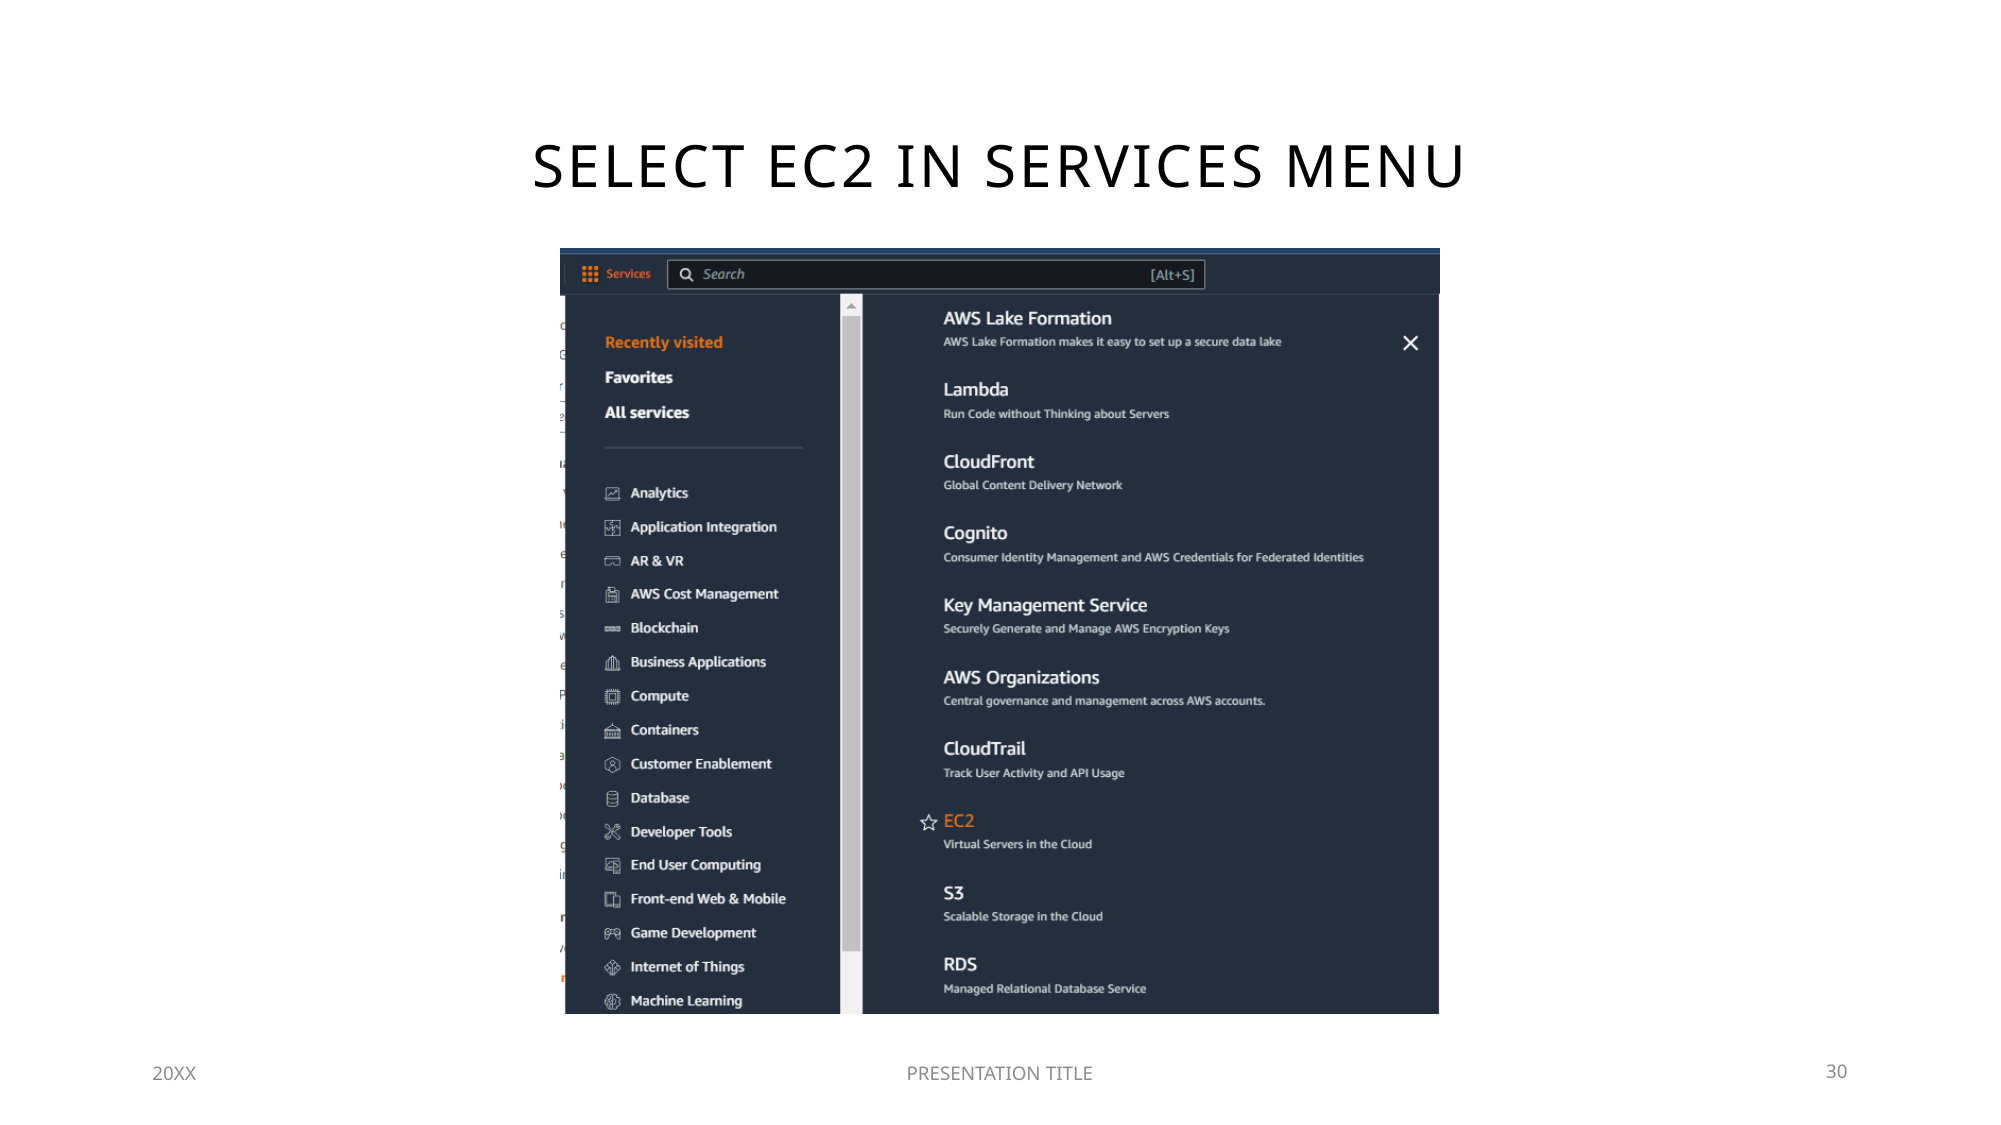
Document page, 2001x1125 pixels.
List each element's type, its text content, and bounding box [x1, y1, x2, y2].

picture [560, 248, 1440, 1014]
slide_number 20XX [137, 1042, 588, 1103]
footer PRESENTATION TITLE [662, 1042, 1338, 1103]
title SELECT EC2 IN SERVICES MENU [137, 59, 1863, 278]
slide_number 30 [1412, 1042, 1863, 1103]
